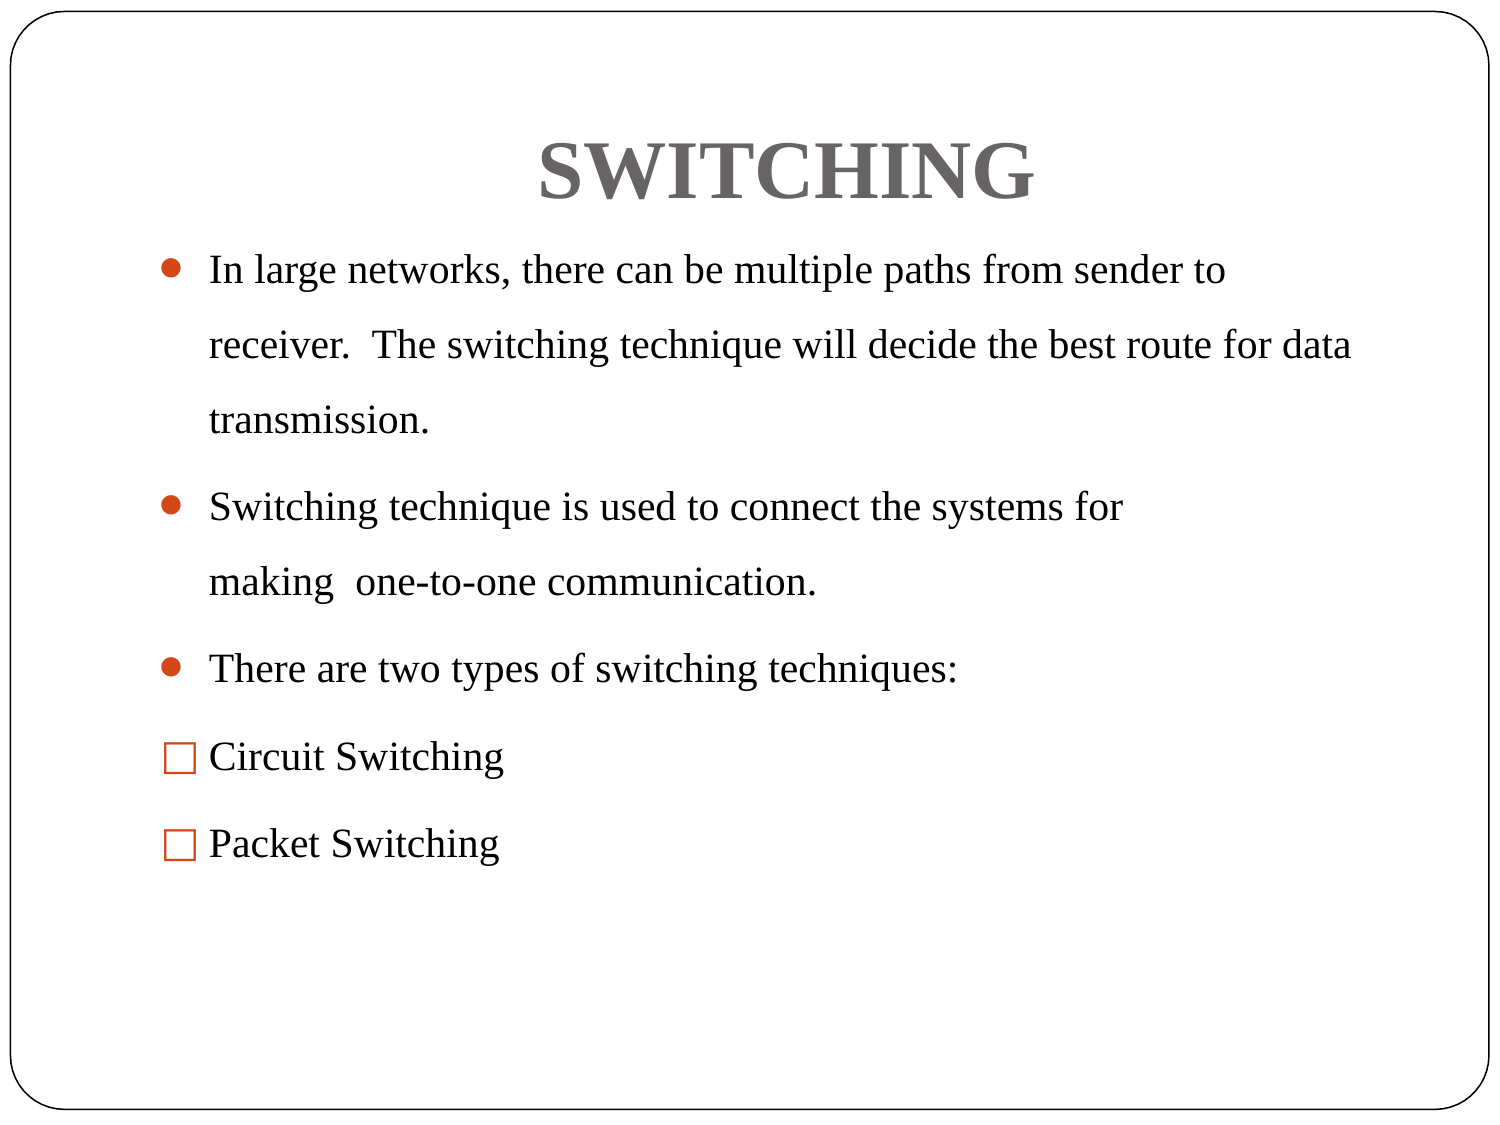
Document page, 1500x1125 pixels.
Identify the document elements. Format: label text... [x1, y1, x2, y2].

title SWITCHING [535, 113, 1040, 215]
text_box In large networks, there can be multiple paths from sender to receiver. The switching technique will decide the best route for data transmission. Switching technique is used to connect the systems for making one-to-one communication. There are two types of switching techniques: Circuit Switching Packet Switching [151, 215, 1380, 866]
